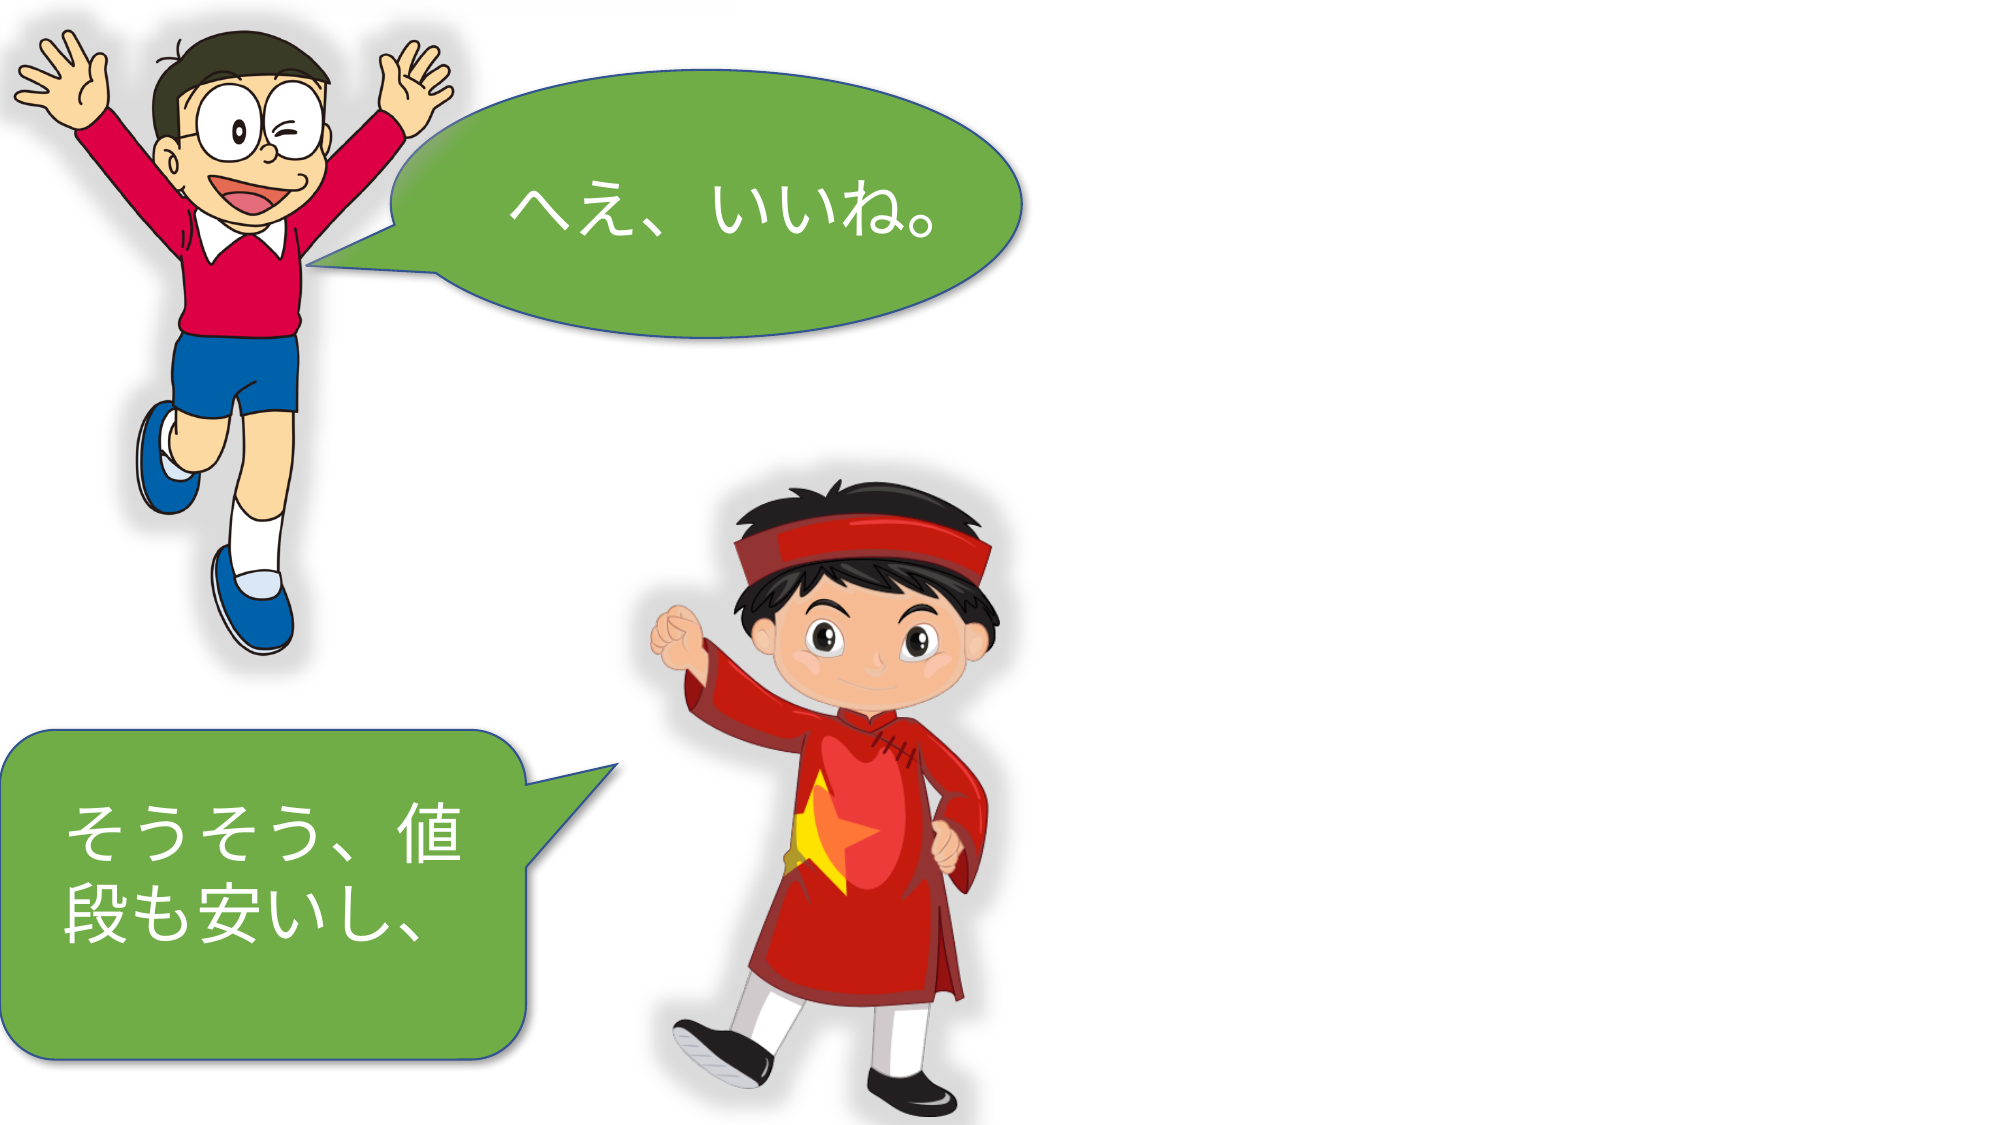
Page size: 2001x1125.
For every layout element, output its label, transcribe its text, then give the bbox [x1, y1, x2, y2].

picture [0, 0, 740, 677]
text_box そうそう、値段も安いし、 [0, 728, 620, 1061]
text_box へえ、いいね。 [502, 68, 1023, 339]
picture [649, 479, 1001, 1117]
